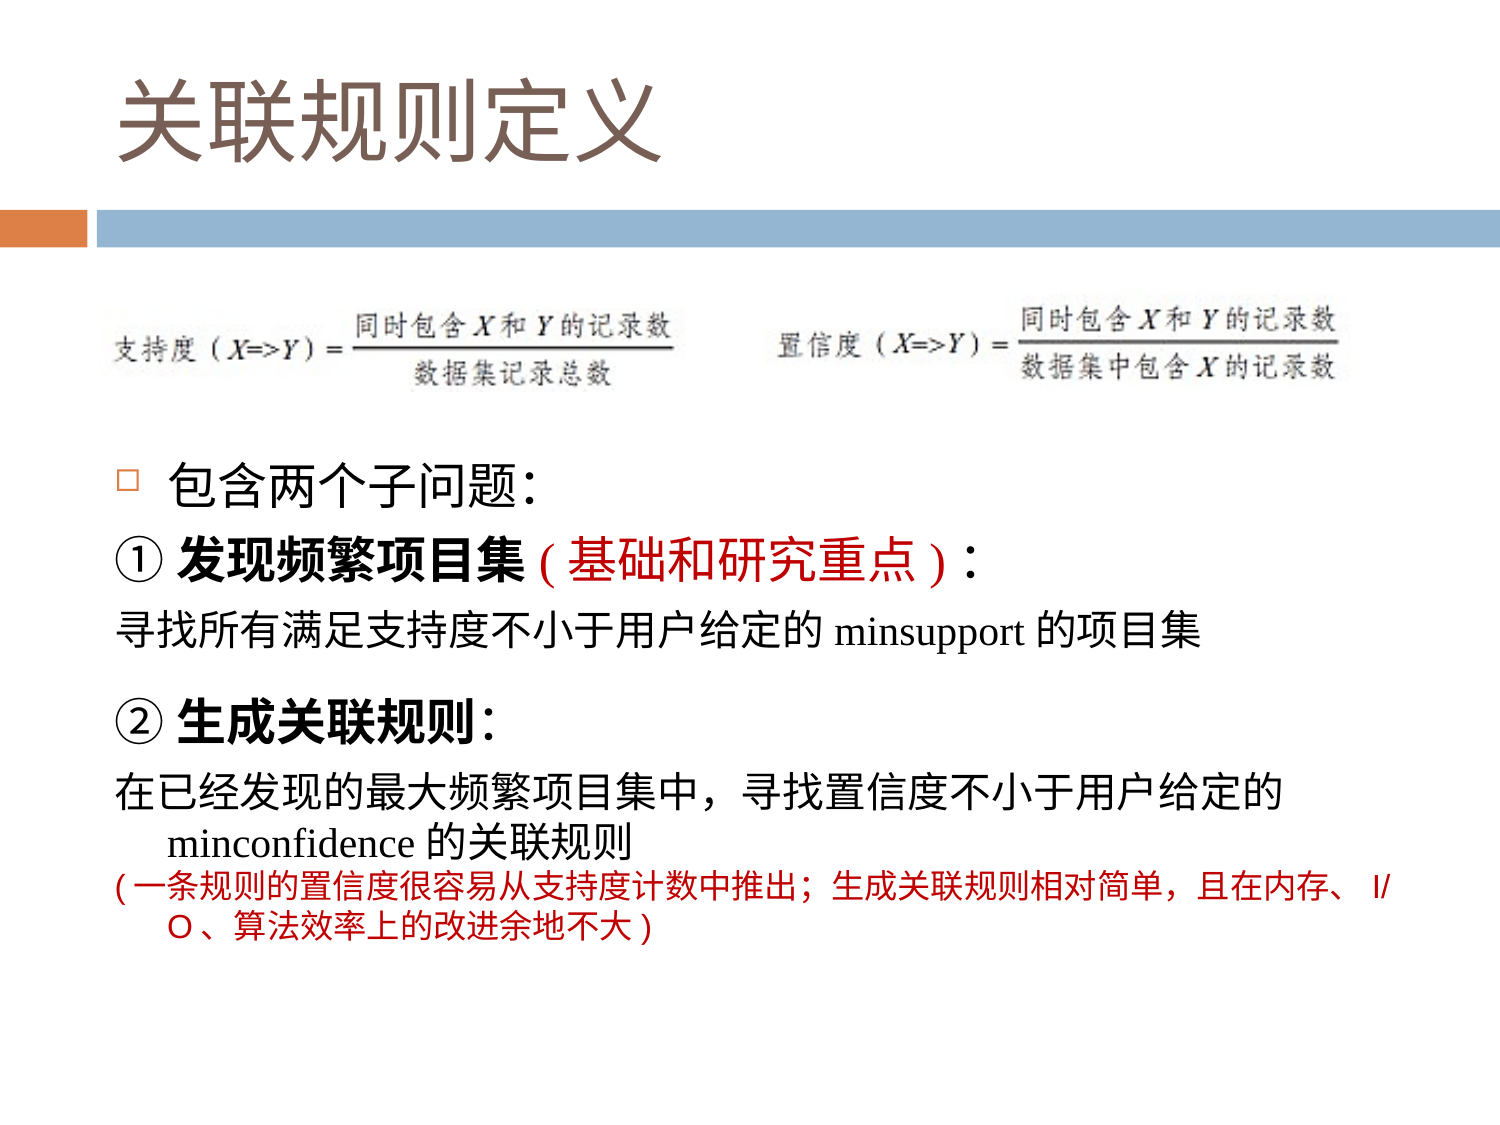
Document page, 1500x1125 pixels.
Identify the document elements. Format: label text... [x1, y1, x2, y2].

title 关联规则定义 [99, 37, 1438, 201]
text_box 包含两个子问题： ①发现频繁项目集(基础和研究重点)： 寻找所有满足支持度不小于用户给定的minsupport的项目集 ②生成关联规则： 在已经发现的最大频繁项目集中，寻找置信度不小于用户给定的minconfidence的关联规则 (一条规则的置信度很容易从支持度计数中推出；生成关联规则相对简单，且在内存、I/O、算法效率上的改进余地不大) [99, 446, 1450, 960]
picture [765, 287, 1357, 388]
slide_number [0, 208, 88, 249]
picture [99, 308, 692, 393]
